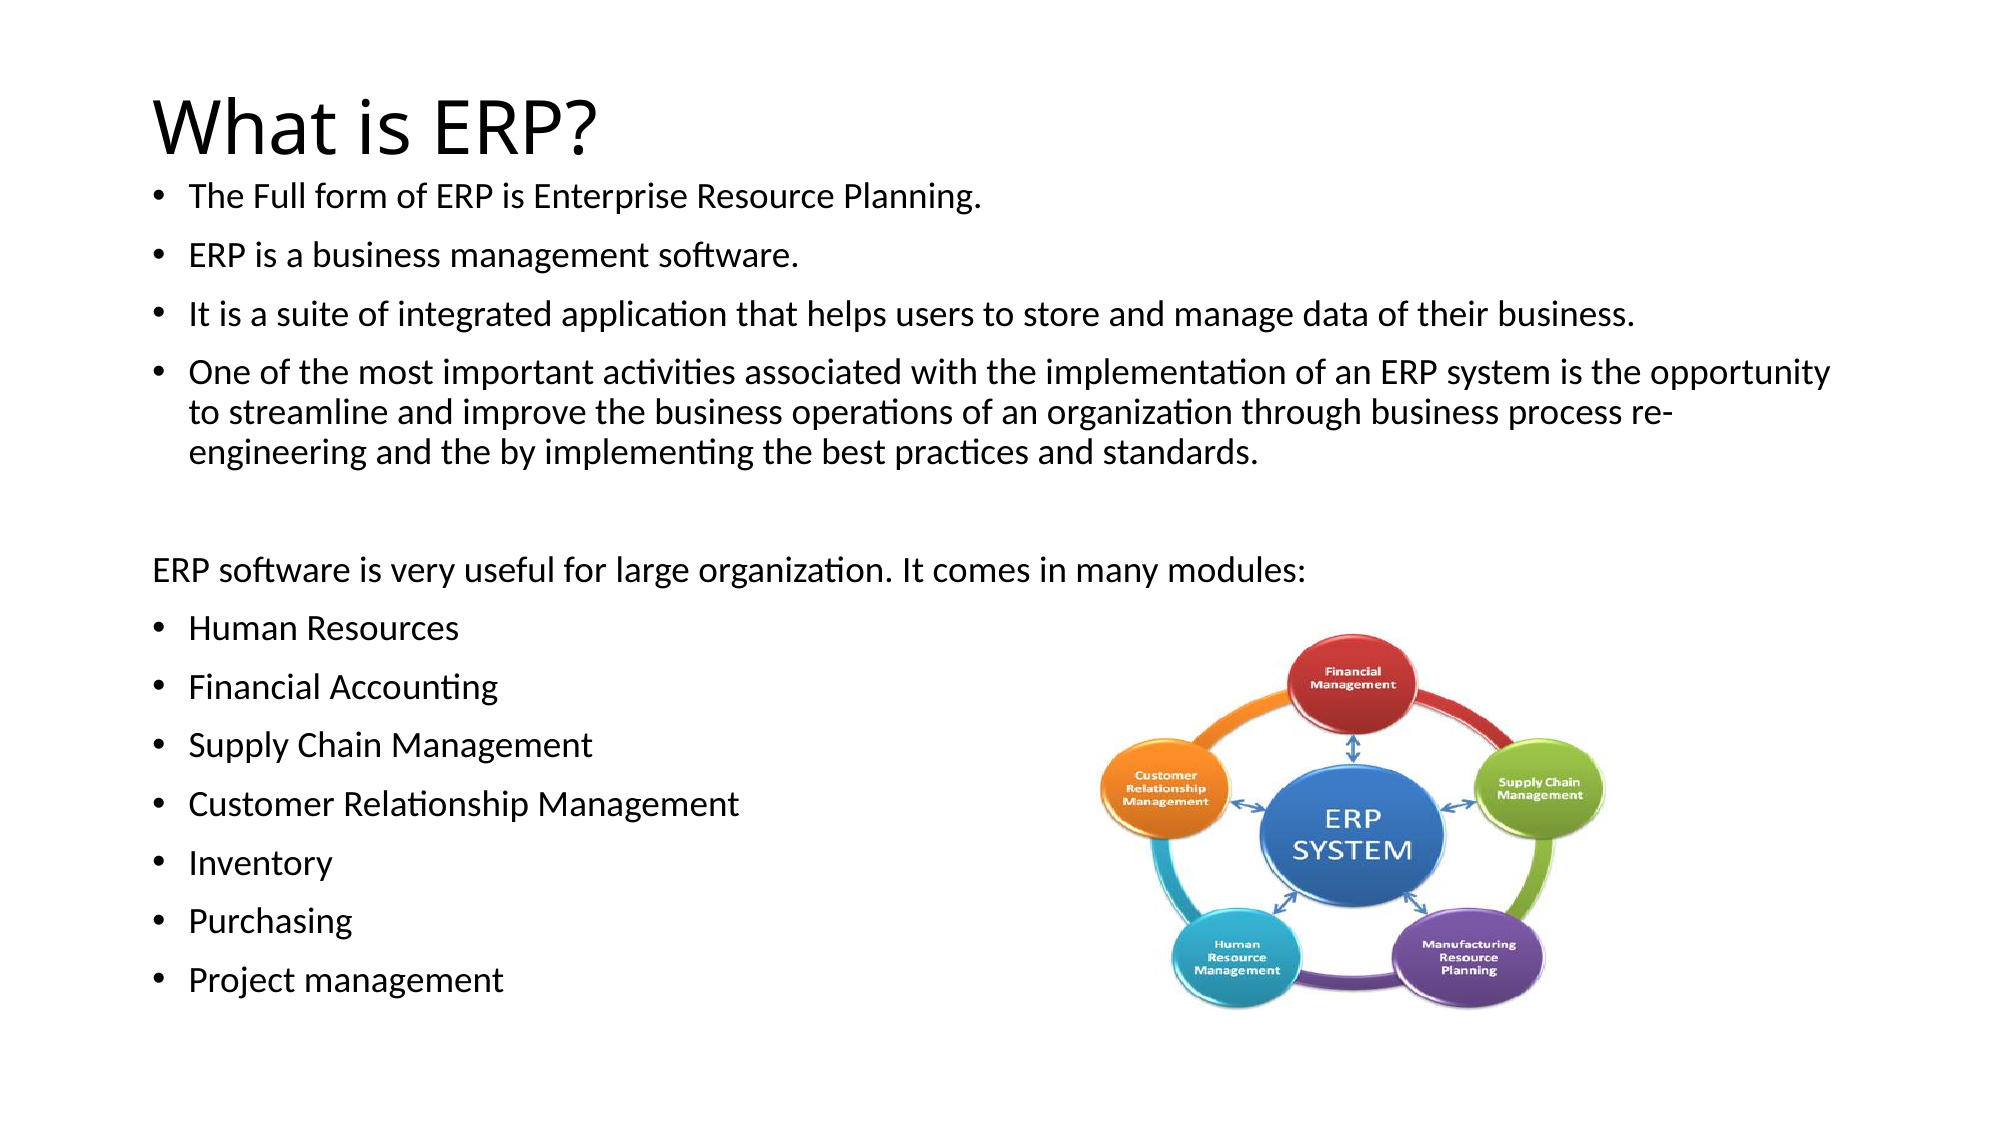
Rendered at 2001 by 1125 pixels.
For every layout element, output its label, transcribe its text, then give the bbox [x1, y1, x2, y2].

picture [997, 630, 1709, 1014]
title What is ERP? [137, 59, 1863, 169]
list The Full form of ERP is Enterprise Resource Planning. ERP is a business management software. It is a suite of integrated application that helps users to store and manage data of their business. One of the most important activities associated with the implementation of an ERP system is the opportunity to streamline and improve the business operations of an organization through business process re-engineering and the by implementing the best practices and standards. ERP software is very useful for large organization. It comes in many modules: Human Resources Financial Accounting Supply Chain Management Customer Relationship Management Inventory Purchasing Project management [137, 169, 1863, 1014]
